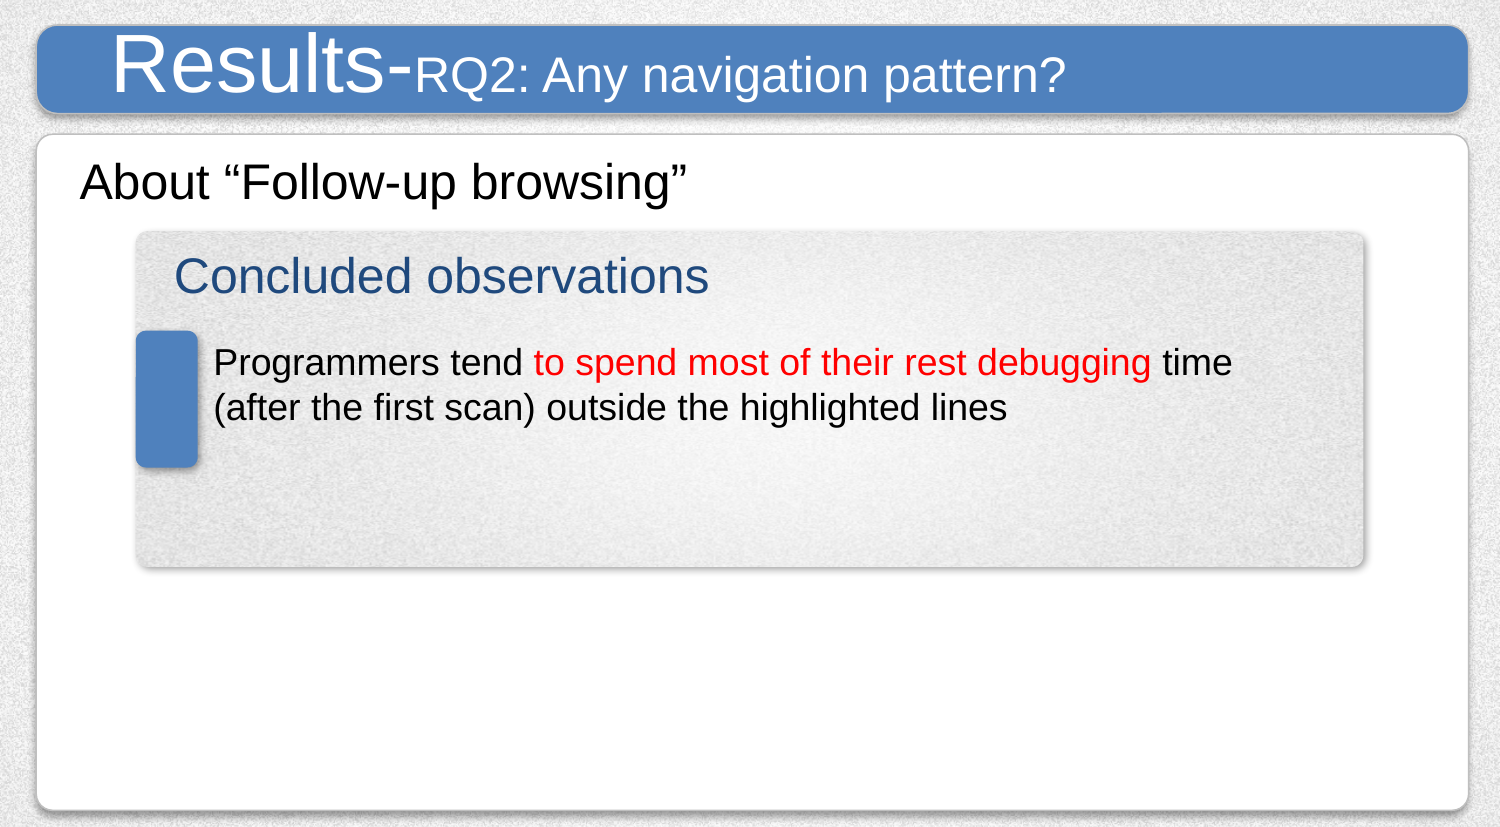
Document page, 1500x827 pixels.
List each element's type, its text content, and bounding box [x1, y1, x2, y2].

title Results-RQ2: Any navigation pattern? [95, 2, 1364, 163]
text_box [135, 224, 1364, 568]
text_box About “Follow-up browsing” [64, 141, 1306, 217]
